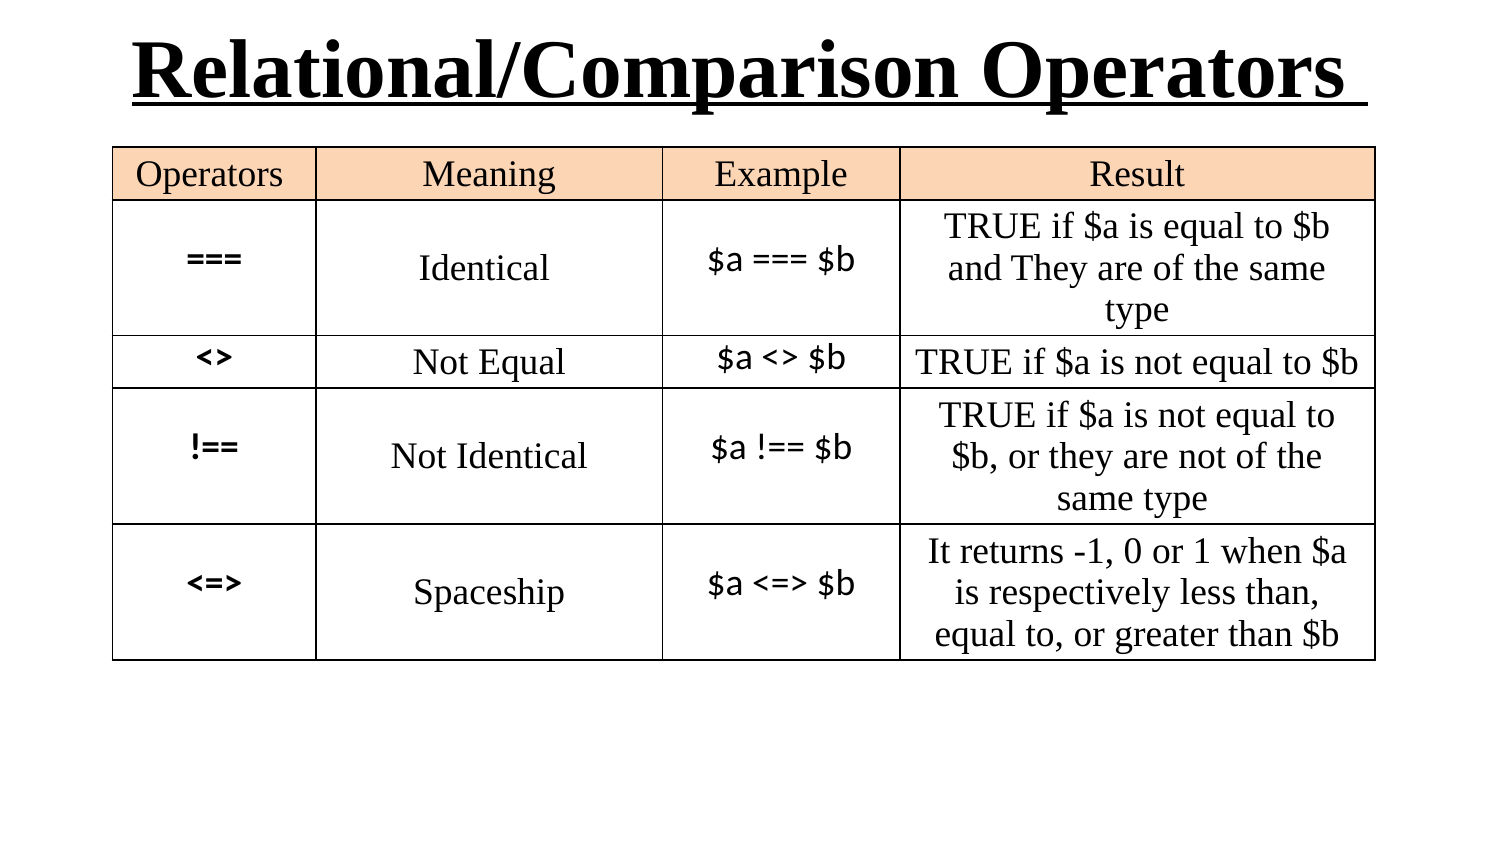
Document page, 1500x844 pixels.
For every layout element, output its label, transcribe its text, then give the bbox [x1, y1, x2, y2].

table_cell $a !== $b [663, 389, 899, 523]
table_cell It returns -1, 0 or 1 when $a is respectively less than, equal to, or greater than $b [901, 525, 1374, 659]
table_header Result [901, 148, 1374, 199]
table_cell !== [113, 389, 315, 523]
table_cell $a <> $b [663, 336, 899, 387]
table_cell <=> [113, 525, 315, 659]
title Relational/Comparison Operators [75, 0, 1425, 135]
table_cell === [113, 201, 315, 335]
table_cell Spaceship [317, 525, 662, 659]
table_cell TRUE if $a is equal to $b and They are of the same type [901, 201, 1374, 335]
table_cell TRUE if $a is not equal to $b [901, 336, 1374, 387]
table_header Operators [113, 148, 315, 199]
table_cell $a <=> $b [663, 525, 899, 659]
table_cell $a === $b [663, 201, 899, 335]
table_header Meaning [317, 148, 662, 199]
table_cell Identical [317, 201, 662, 335]
table_cell <> [113, 336, 315, 387]
table_cell Not Identical [317, 389, 662, 523]
table_cell TRUE if $a is not equal to $b, or they are not of the same type [901, 389, 1374, 523]
table_cell Not Equal [317, 336, 662, 387]
table_header Example [663, 148, 899, 199]
